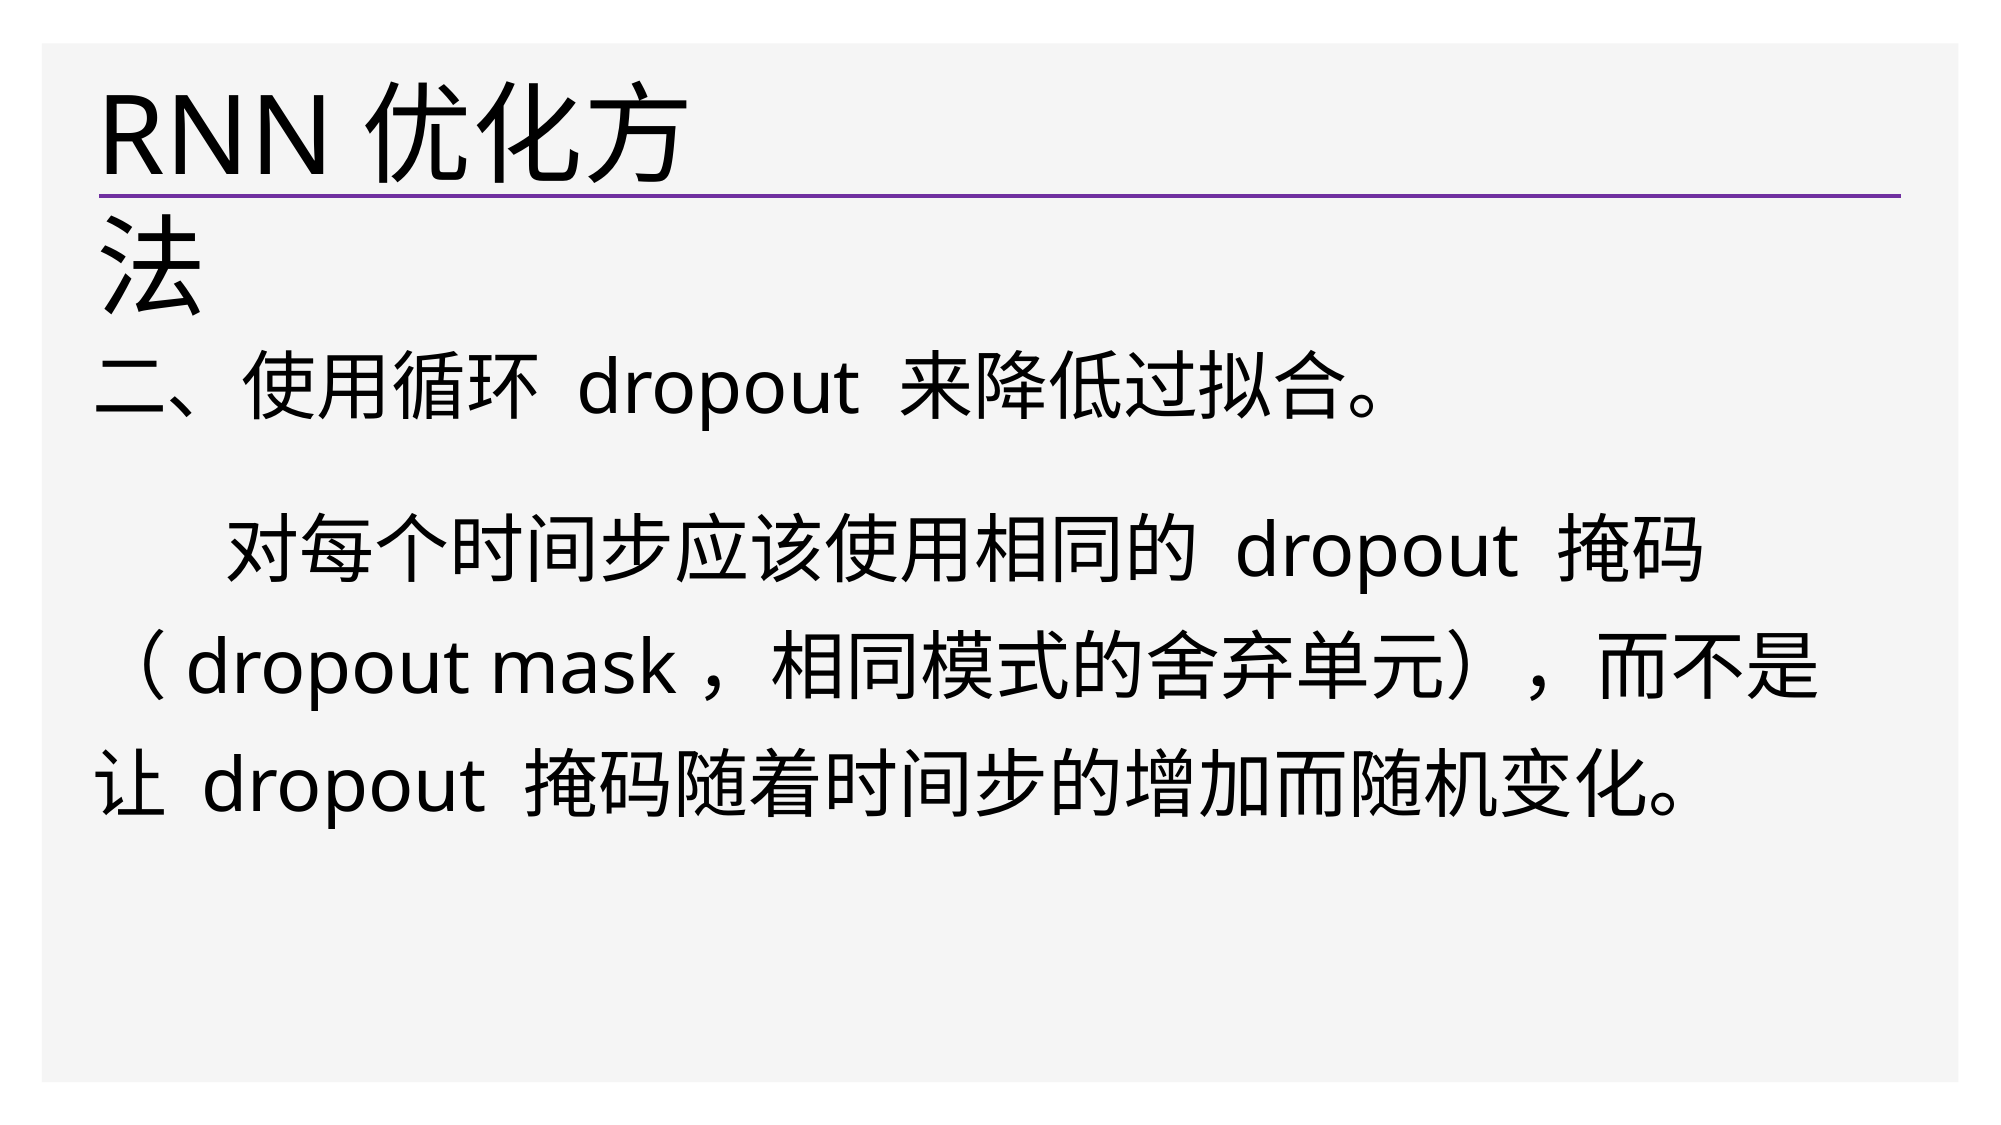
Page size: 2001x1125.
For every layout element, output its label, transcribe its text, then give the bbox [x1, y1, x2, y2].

text_box 二、使用循环 dropout 来降低过拟合。 对每个时间步应该使用相同的 dropout 掩码 （dropout mask，相同模式的舍弃单元），而不是让 dropout 掩码随着时间步的增加而随机变化。 [89, 336, 1872, 826]
title RNN优化方法 [94, 61, 797, 330]
